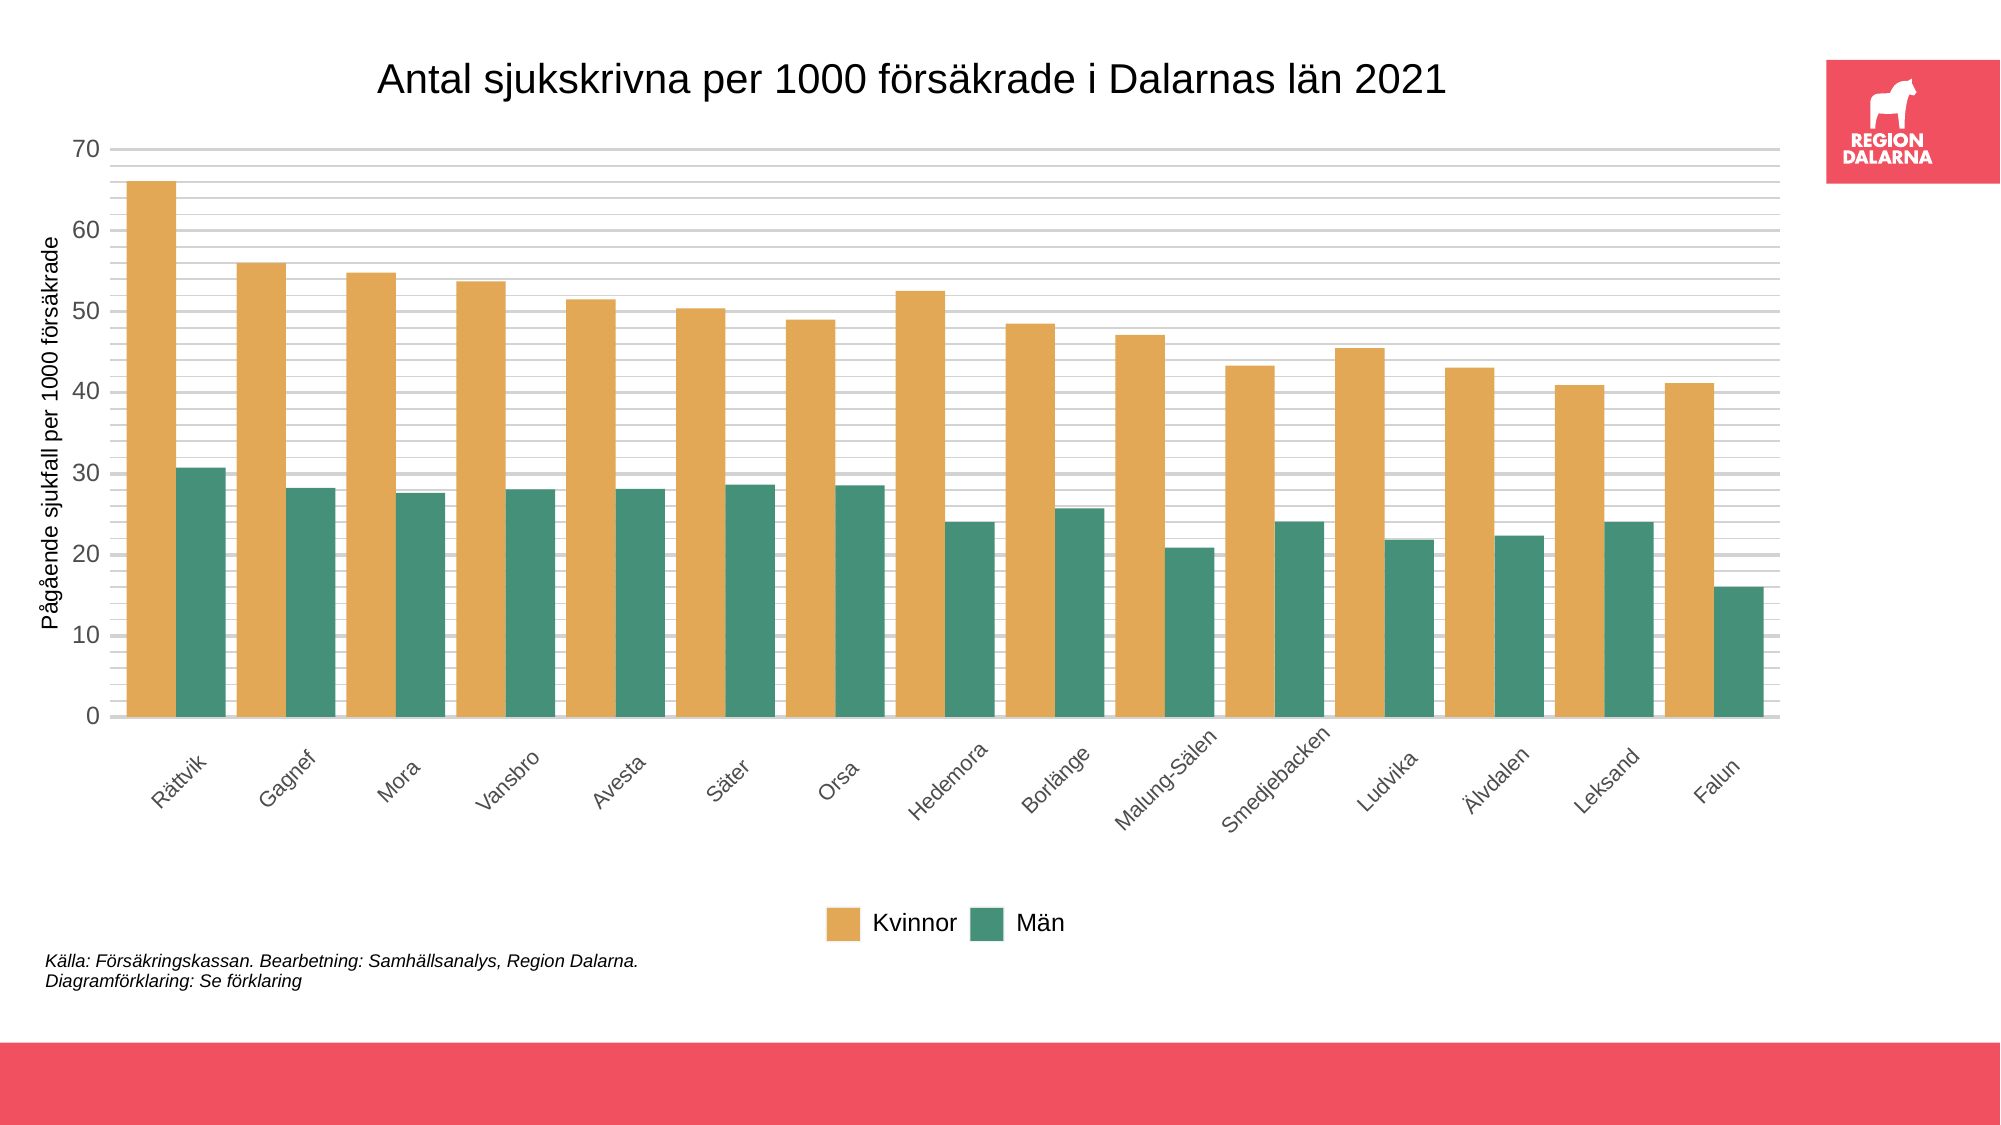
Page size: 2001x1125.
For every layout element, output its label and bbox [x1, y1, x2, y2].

text_box [33, 59, 1792, 1002]
